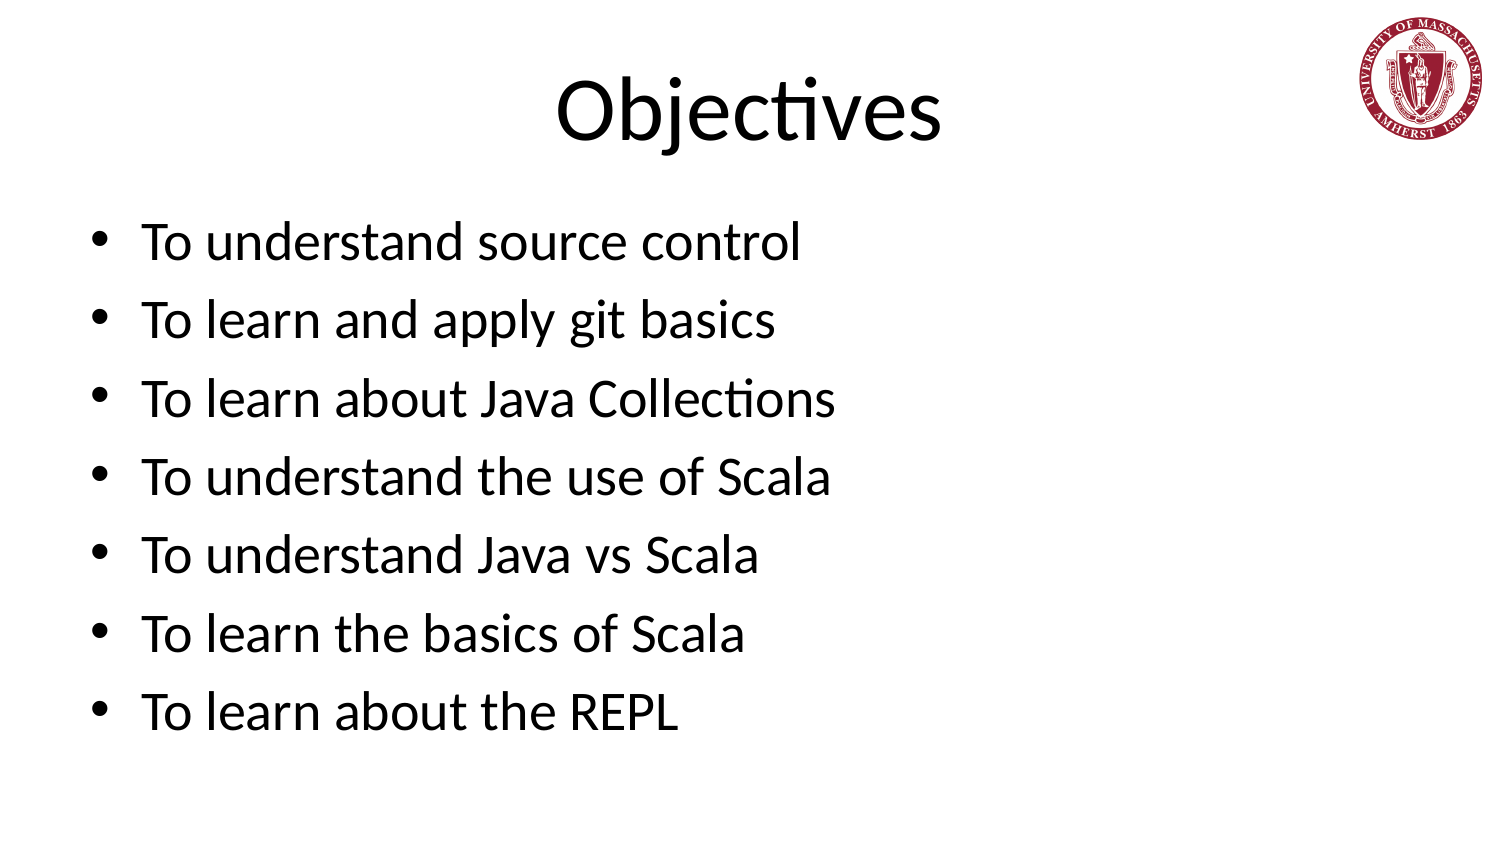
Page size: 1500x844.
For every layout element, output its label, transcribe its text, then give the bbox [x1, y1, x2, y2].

list To understand source control To learn and apply git basics To learn about Java Collections To understand the use of Scala To understand Java vs Scala To learn the basics of Scala To learn about the REPL [75, 196, 1425, 754]
picture [1359, 17, 1482, 140]
title Objectives [75, 33, 1425, 175]
